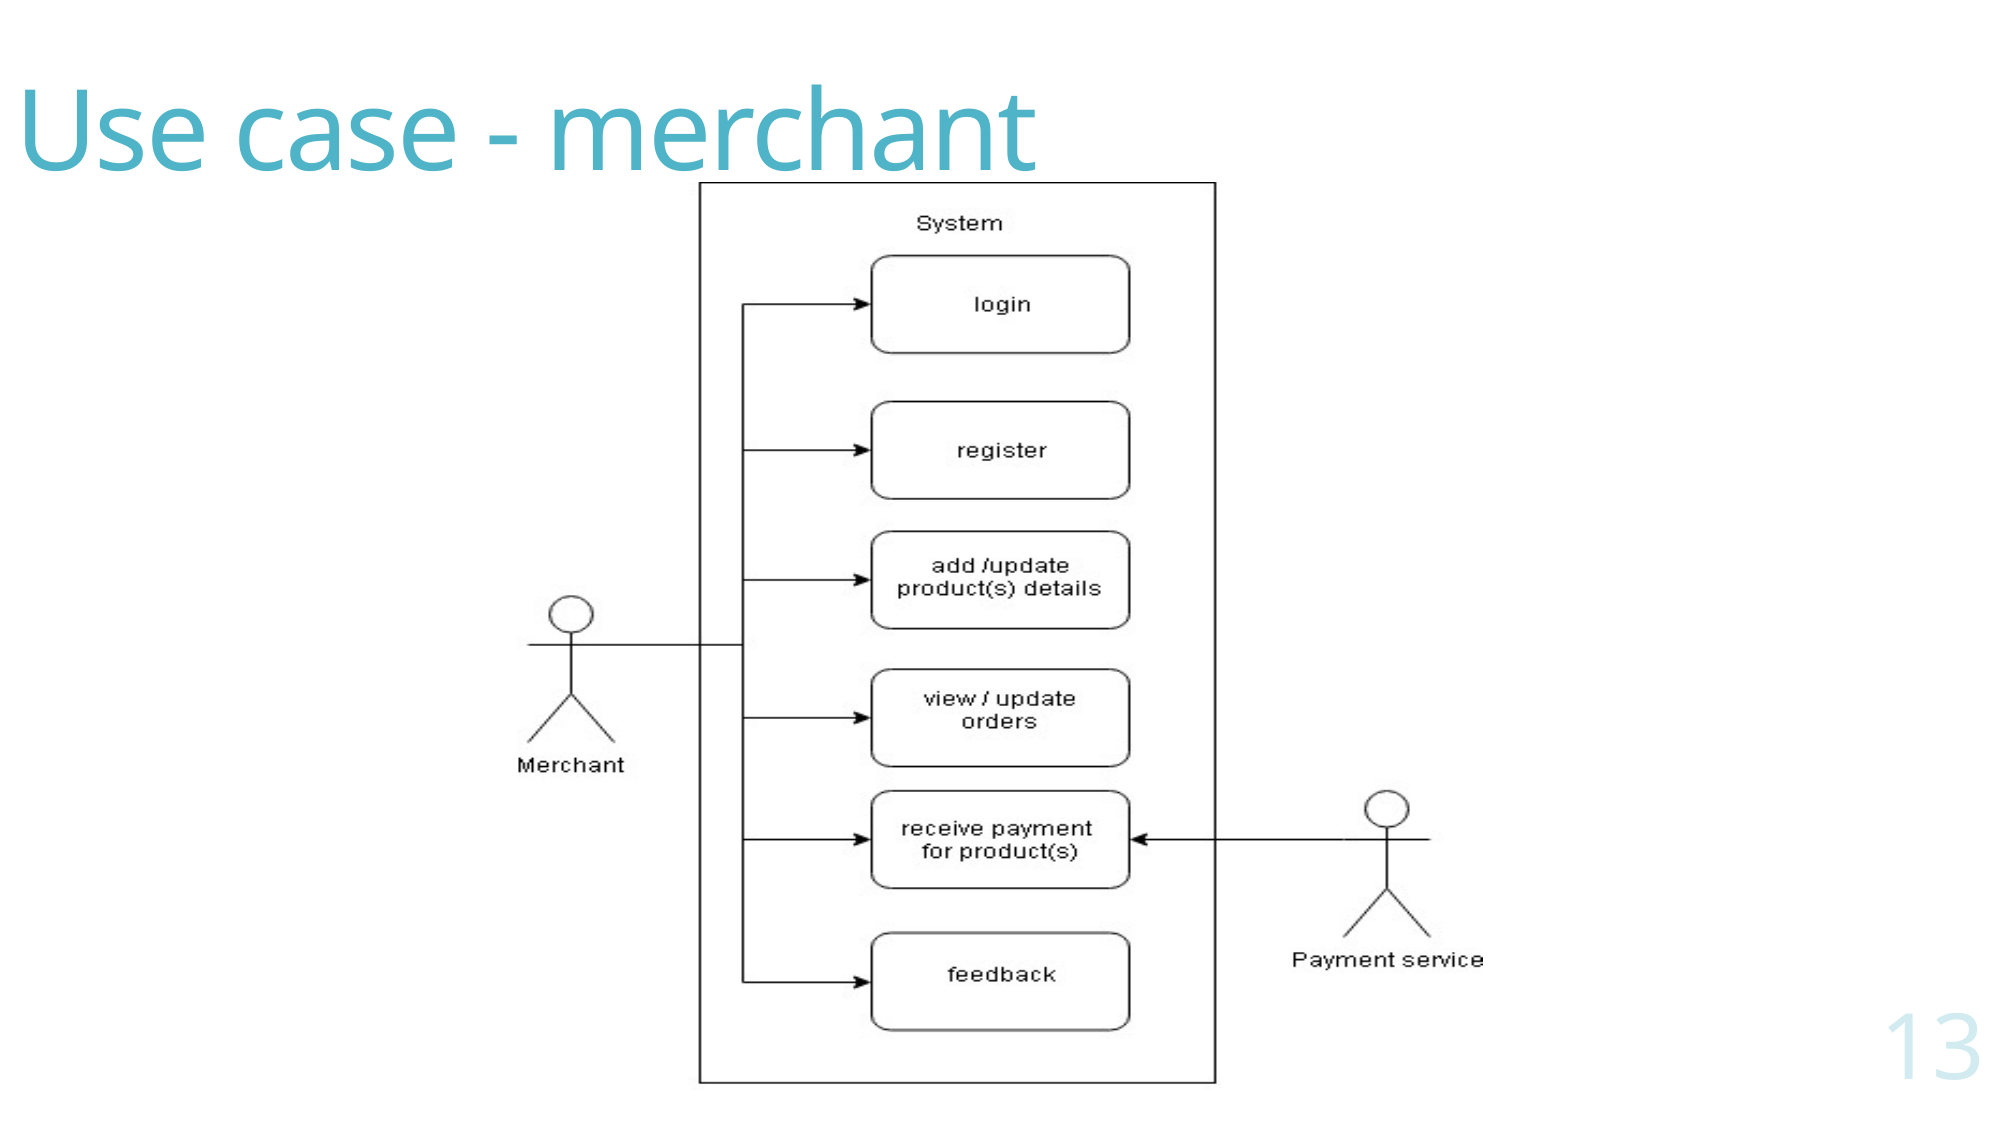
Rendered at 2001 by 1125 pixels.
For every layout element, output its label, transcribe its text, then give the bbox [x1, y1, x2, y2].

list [516, 182, 1483, 1097]
slide_number 13 [1751, 968, 2000, 1121]
title Use case - merchant [0, 0, 1768, 272]
